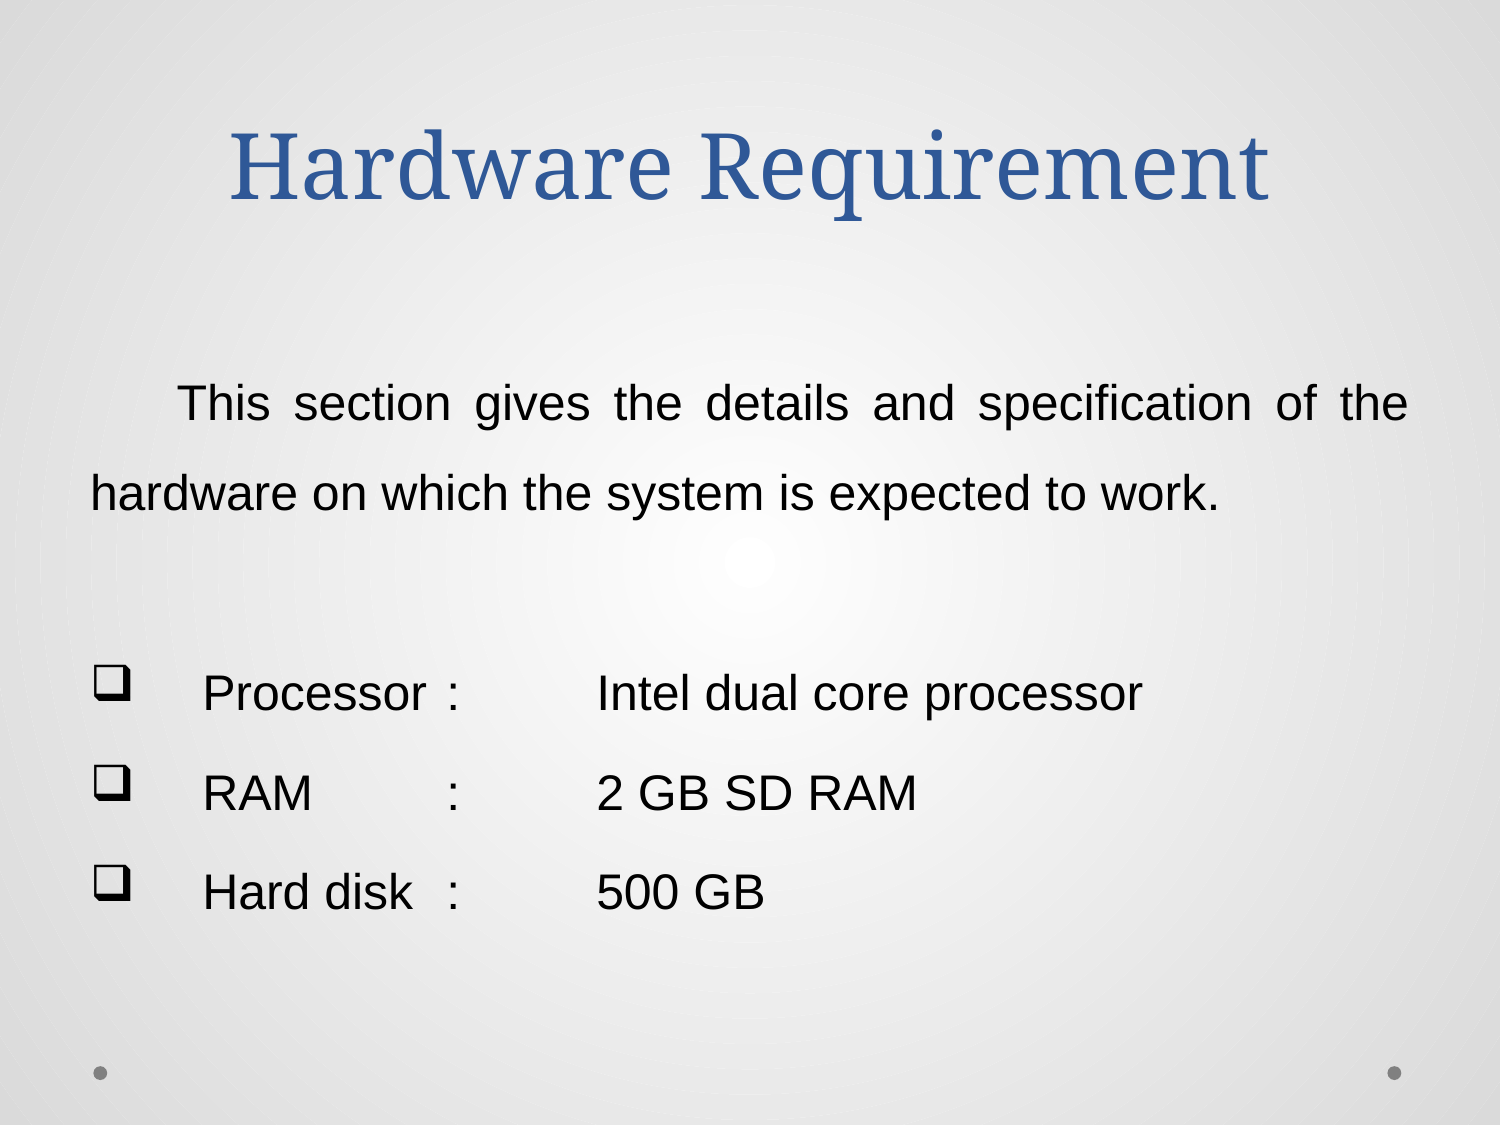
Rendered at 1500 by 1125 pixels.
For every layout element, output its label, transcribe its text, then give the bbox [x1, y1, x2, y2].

title Hardware Requirement [75, 62, 1425, 225]
list This section gives the details and specification of the hardware on which the system is expected to work. Processor : Intel dual core processor RAM : 2 GB SD RAM Hard disk : 500 GB [75, 262, 1425, 1005]
